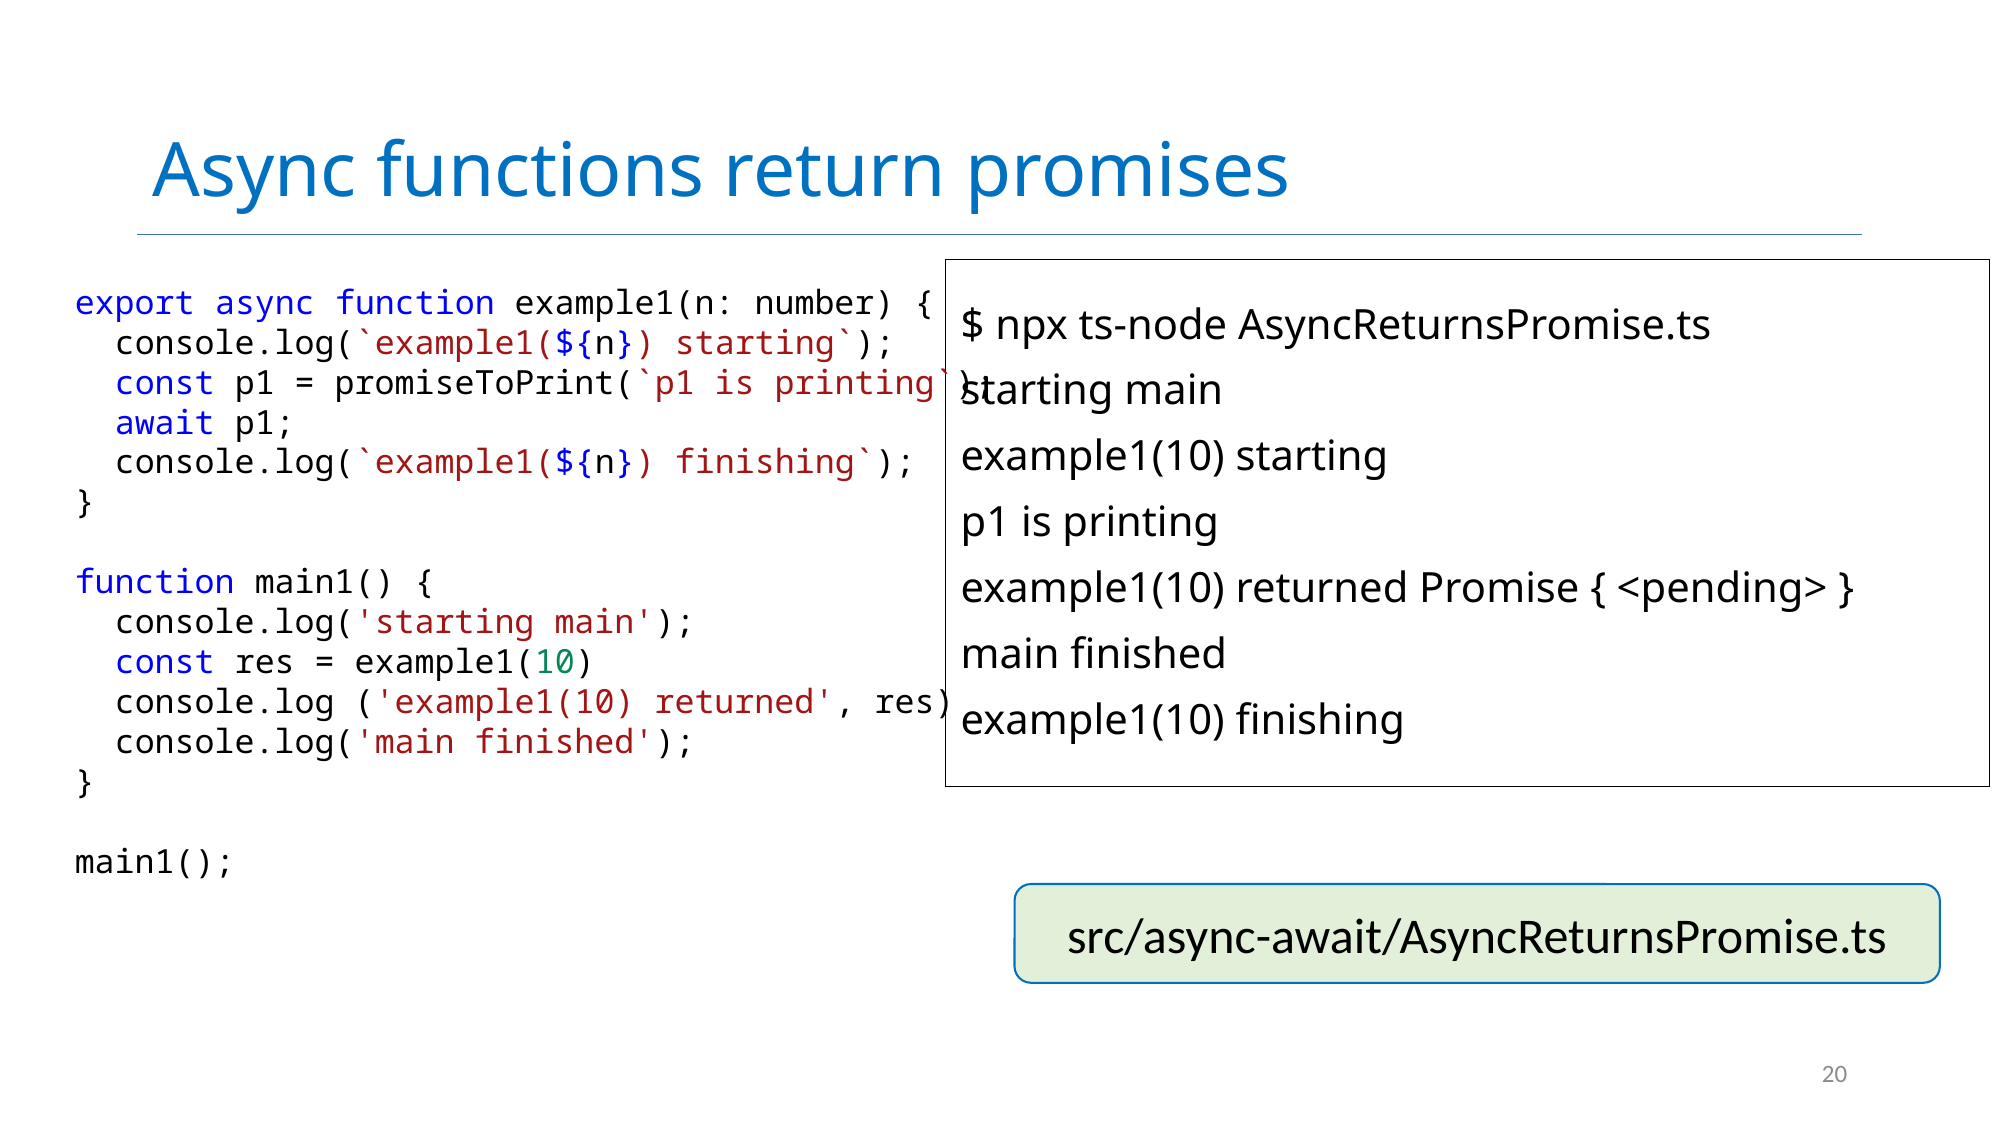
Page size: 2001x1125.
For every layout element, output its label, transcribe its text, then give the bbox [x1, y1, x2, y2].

title Async functions return promises [137, 3, 1492, 221]
list $ npx ts-node AsyncReturnsPromise.ts starting main example1(10) starting p1 is printing example1(10) returned Promise { <pending> } main finished example1(10) finishing [945, 259, 1990, 787]
slide_number 20 [1412, 1042, 1863, 1103]
text_box export async function example1(n: number) { console.log(`example1(${n}) starting`); const p1 = promiseToPrint(`p1 is printing`); await p1; console.log(`example1(${n}) finishing`); } function main1() { console.log('starting main'); const res = example1(10) console.log ('example1(10) returned', res) console.log('main finished'); } main1(); [59, 273, 1238, 1008]
text_box src/async-await/AsyncReturnsPromise.ts [1238, 882, 1941, 984]
